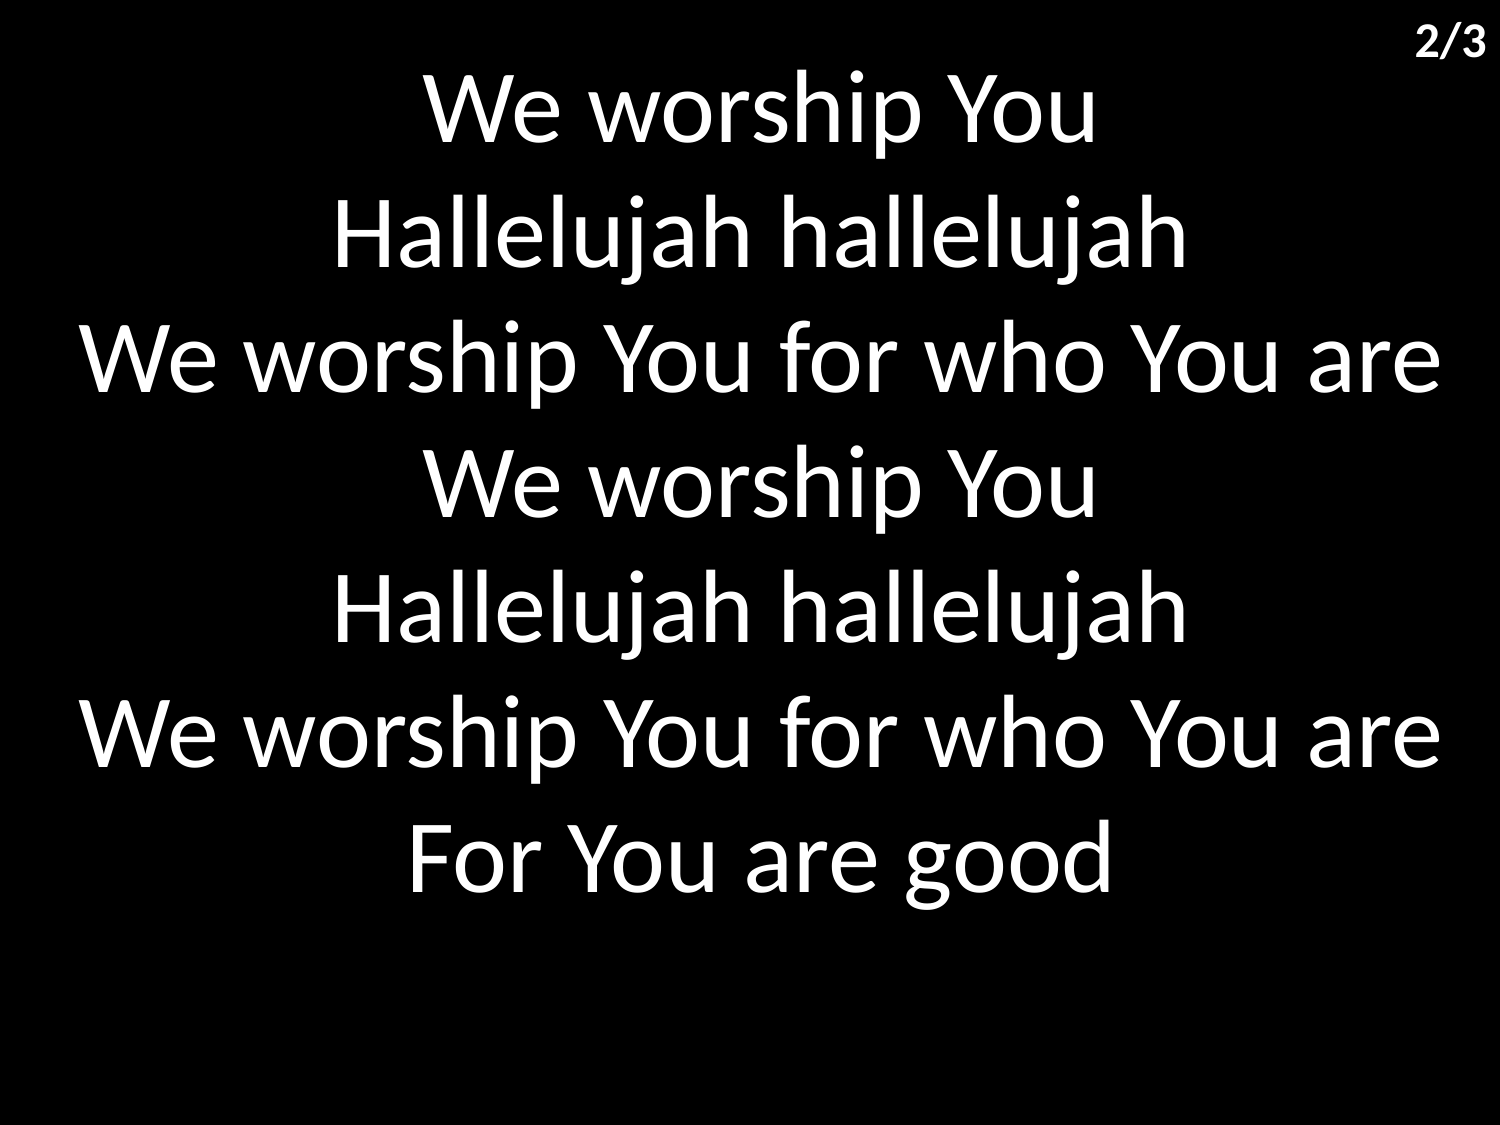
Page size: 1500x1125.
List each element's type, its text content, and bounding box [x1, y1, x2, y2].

subtitle We worship You Hallelujah hallelujah We worship You for who You are We worship You Hallelujah hallelujah We worship You for who You are For You are good [53, 30, 1471, 1094]
text_box 2/3 [1399, 0, 1500, 75]
